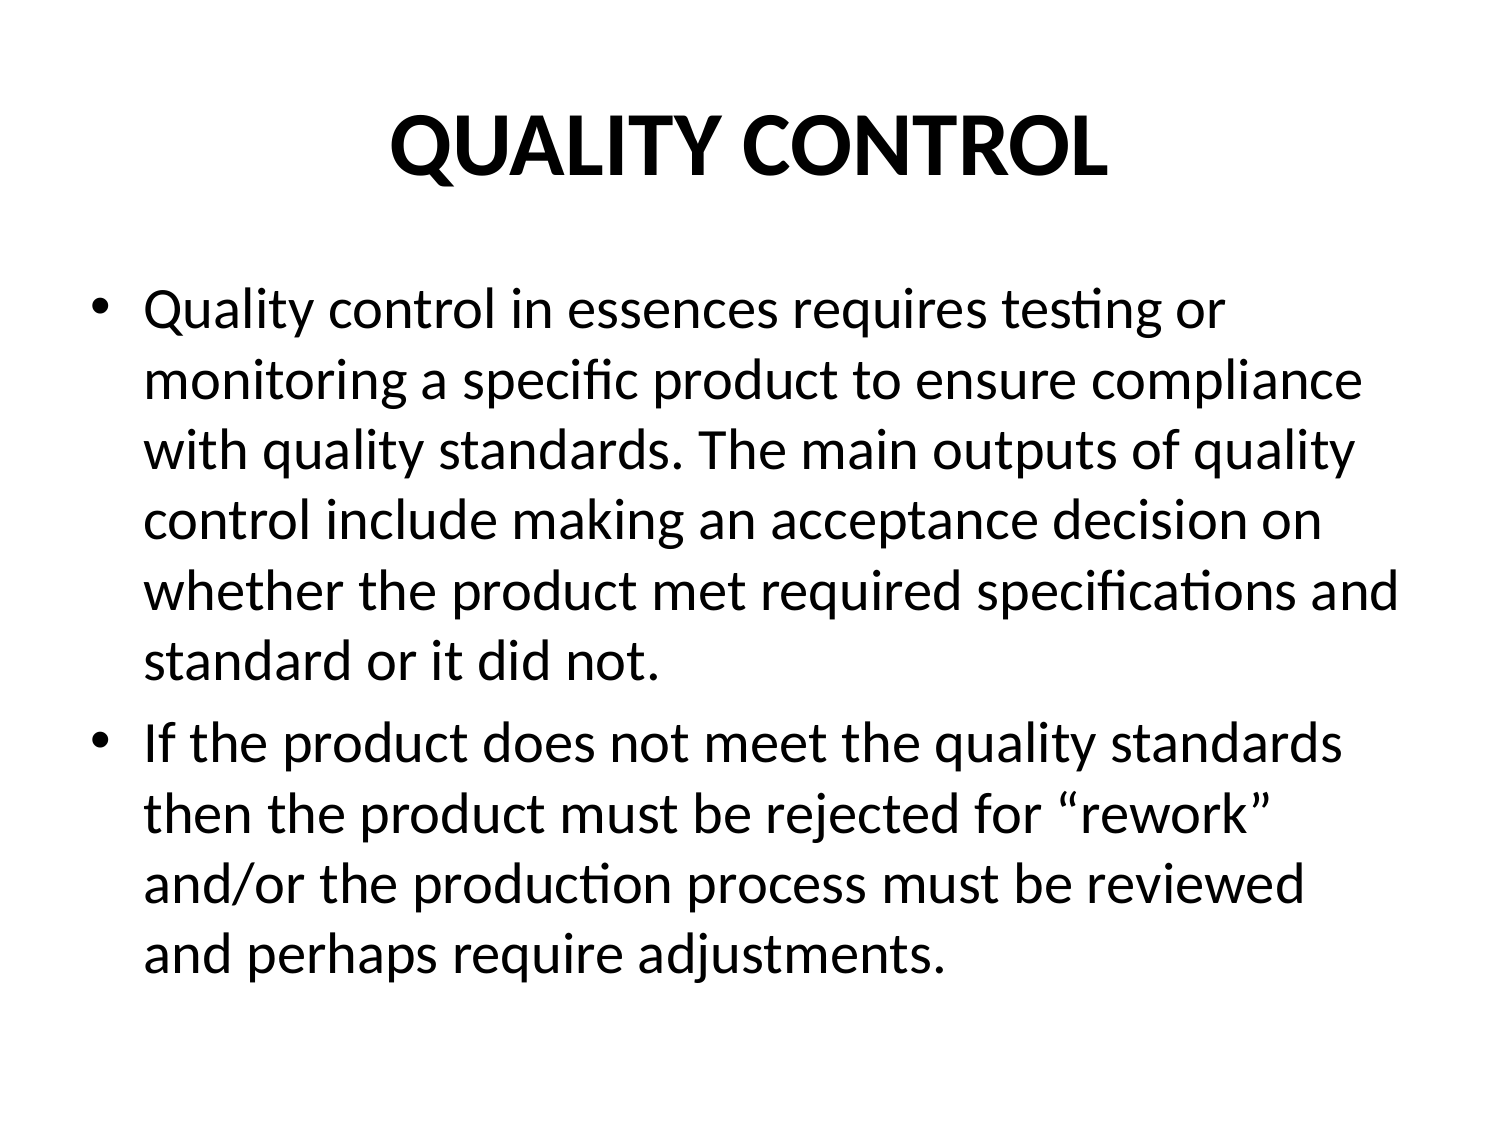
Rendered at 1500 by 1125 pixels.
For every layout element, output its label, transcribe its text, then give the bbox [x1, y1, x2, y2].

list Quality control in essences requires testing or monitoring a specific product to ensure compliance with quality standards. The main outputs of quality control include making an acceptance decision on whether the product met required specifications and standard or it did not. If the product does not meet the quality standards then the product must be rejected for “rework” and/or the production process must be reviewed and perhaps require adjustments. [75, 262, 1425, 1005]
title QUALITY CONTROL [75, 45, 1425, 233]
